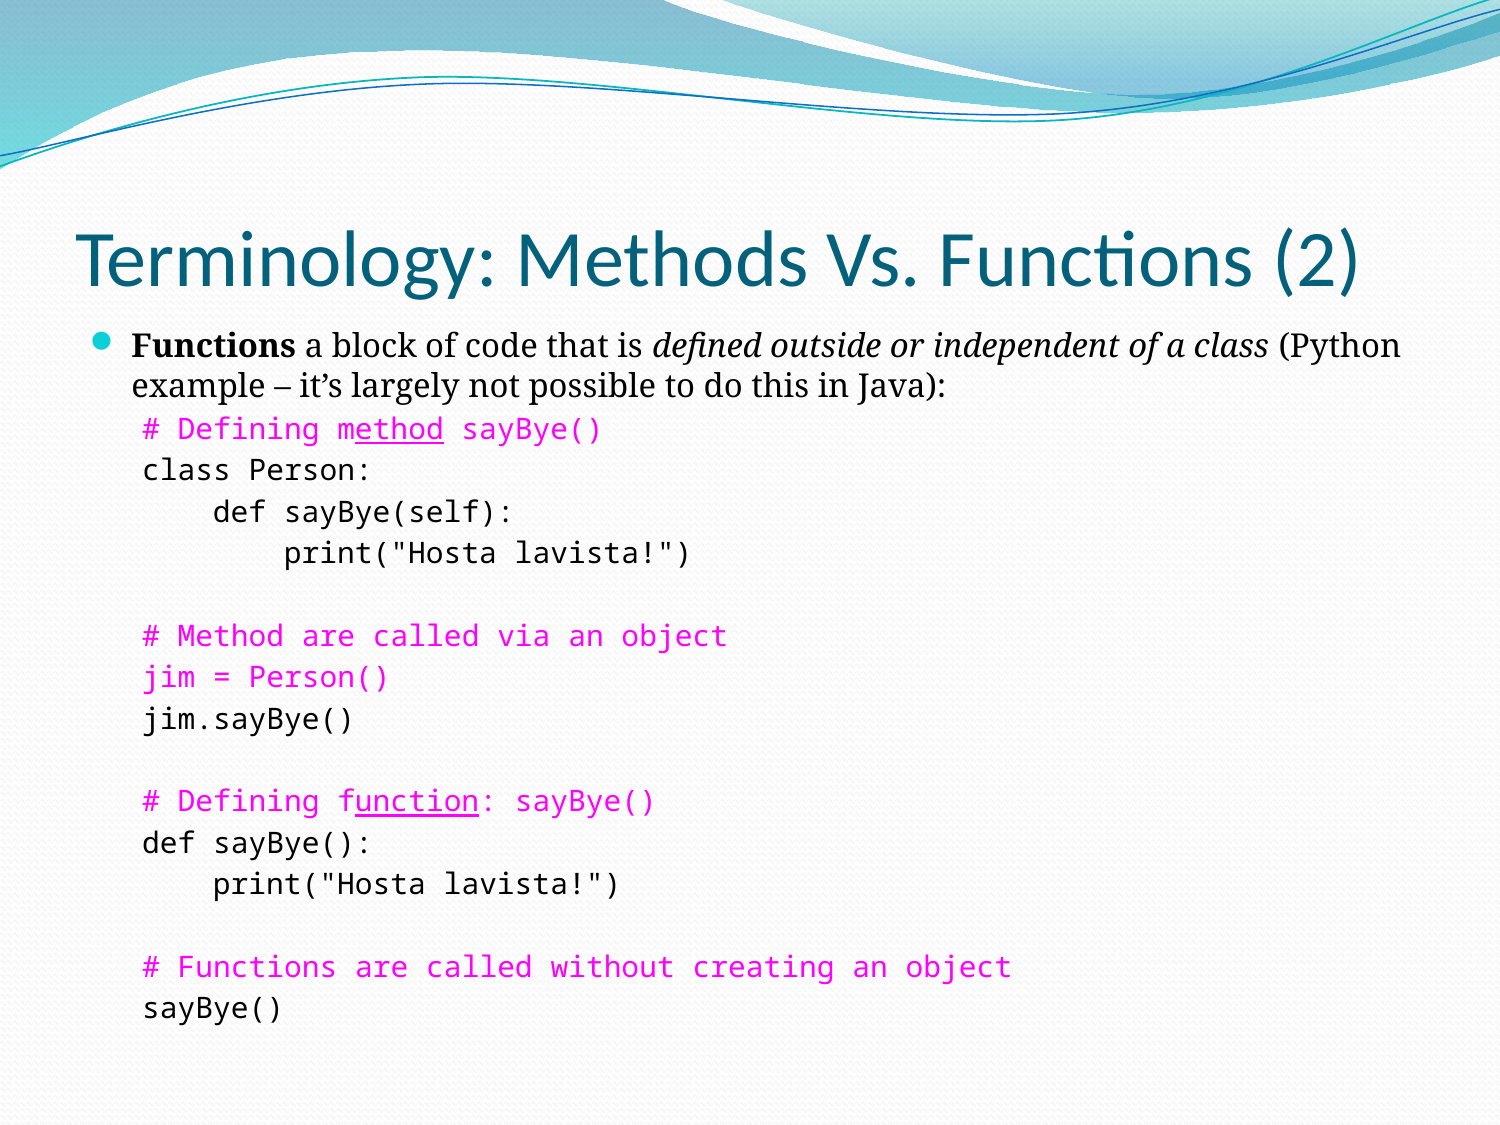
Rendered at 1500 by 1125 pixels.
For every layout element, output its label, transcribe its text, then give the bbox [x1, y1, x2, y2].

list Functions a block of code that is defined outside or independent of a class (Python example – it’s largely not possible to do this in Java): # Defining method sayBye() class Person: def sayBye(self): print("Hosta lavista!") # Method are called via an object jim = Person() jim.sayBye() # Defining function: sayBye() def sayBye(): print("Hosta lavista!") # Functions are called without creating an object sayBye() [75, 317, 1425, 1038]
title Terminology: Methods Vs. Functions (2) [75, 115, 1425, 303]
